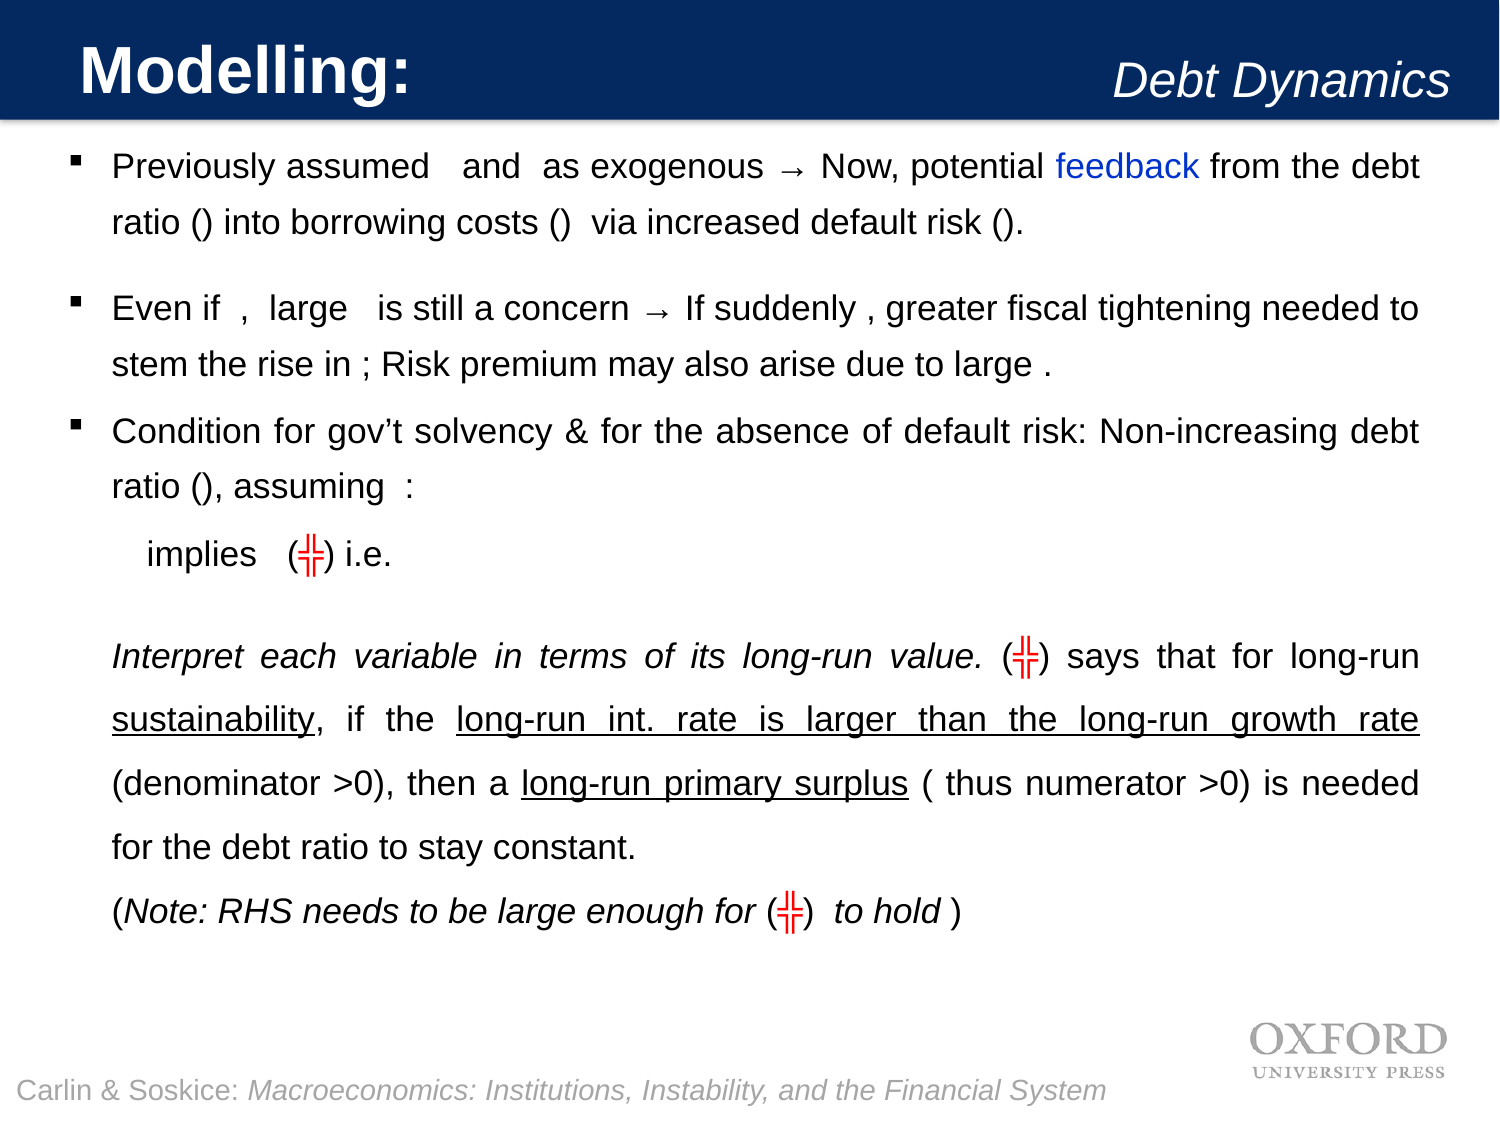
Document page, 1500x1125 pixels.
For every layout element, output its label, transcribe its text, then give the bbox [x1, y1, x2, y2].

title Modelling: [64, 19, 963, 118]
picture [1248, 1014, 1449, 1090]
text_box Debt Dynamics [963, 39, 1466, 118]
